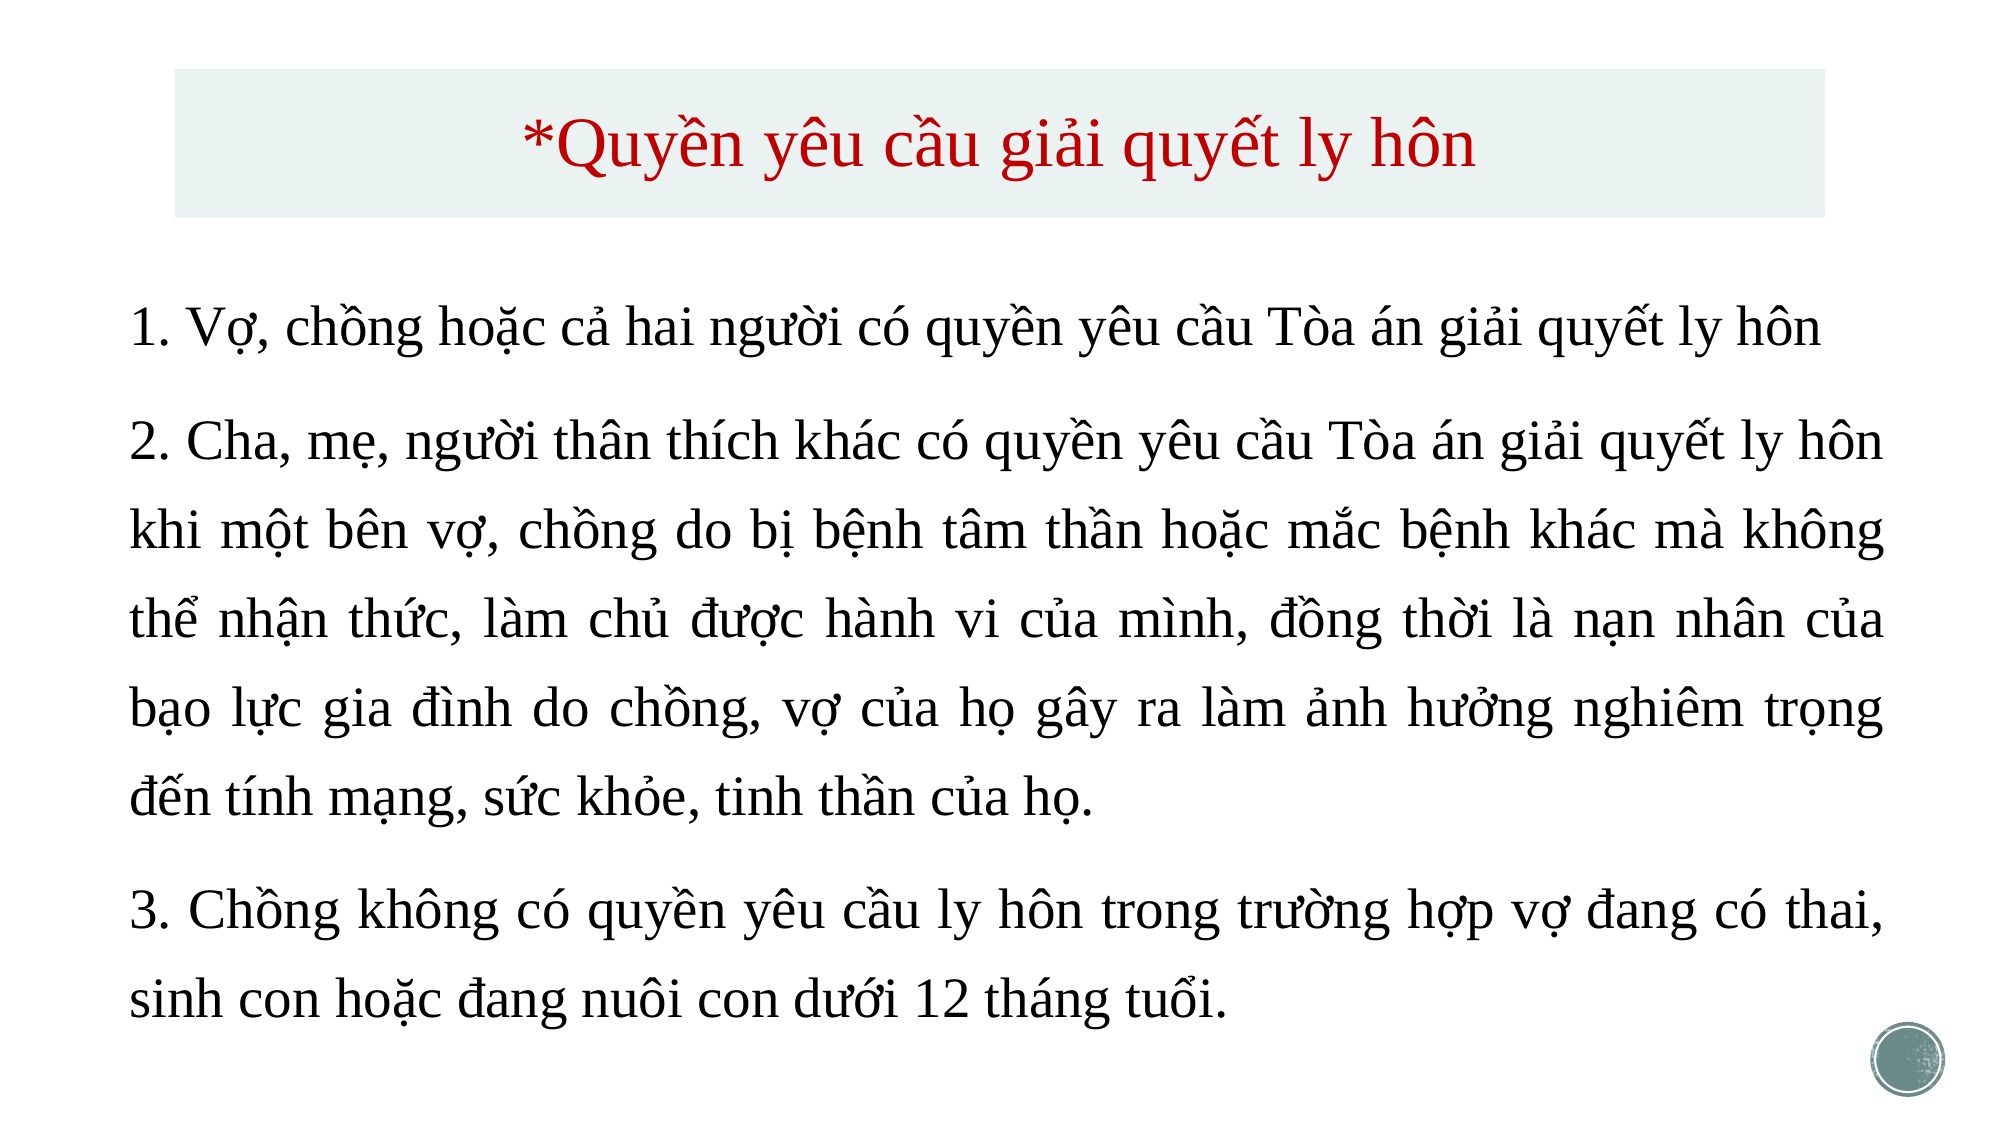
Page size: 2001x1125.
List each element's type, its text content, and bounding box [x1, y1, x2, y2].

title *Quyền yêu cầu giải quyết ly hôn [174, 68, 1825, 218]
list 1. Vợ, chồng hoặc cả hai người có quyền yêu cầu Tòa án giải quyết ly hôn 2. Cha, mẹ, người thân thích khác có quyền yêu cầu Tòa án giải quyết ly hôn khi một bên vợ, chồng do bị bệnh tâm thần hoặc mắc bệnh khác mà không thể nhận thức, làm chủ được hành vi của mình, đồng thời là nạn nhân của bạo lực gia đình do chồng, vợ của họ gây ra làm ảnh hưởng nghiêm trọng đến tính mạng, sức khỏe, tinh thần của họ. 3. Chồng không có quyền yêu cầu ly hôn trong trường hợp vợ đang có thai, sinh con hoặc đang nuôi con dưới 12 tháng tuổi. [114, 260, 1900, 1043]
